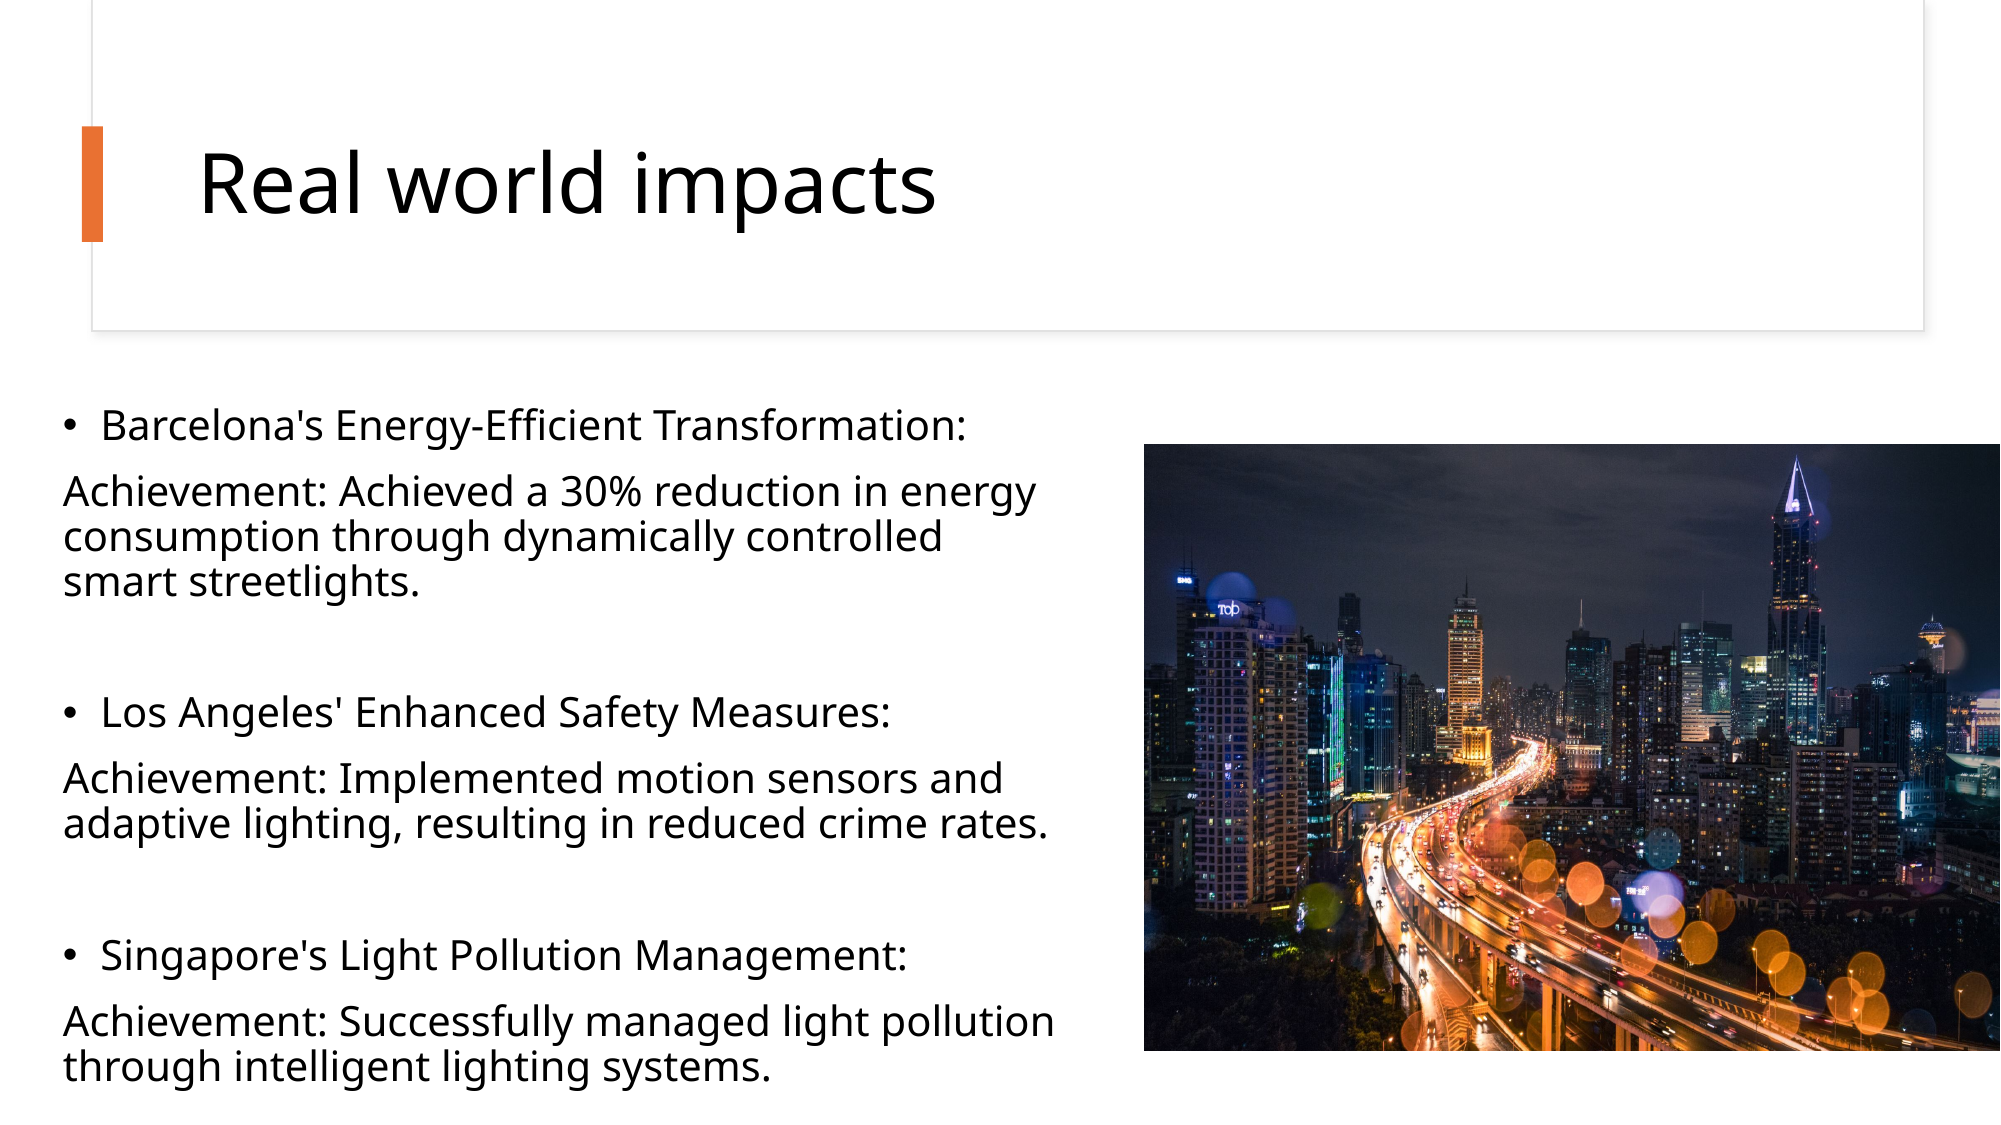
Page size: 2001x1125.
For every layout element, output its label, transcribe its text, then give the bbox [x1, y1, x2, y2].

text_box [80, 125, 104, 243]
list Barcelona's Energy-Efficient Transformation: Achievement: Achieved a 30% reduction in energy consumption through dynamically controlled smart streetlights. Los Angeles' Enhanced Safety Measures: Achievement: Implemented motion sensors and adaptive lighting, resulting in reduced crime rates. Singapore's Light Pollution Management: Achievement: Successfully managed light pollution through intelligent lighting systems. [48, 444, 1077, 1051]
picture [1143, 443, 2000, 1051]
title Real world impacts [183, 90, 1851, 284]
text_box [0, 0, 2000, 1125]
text_box [91, 0, 1924, 331]
